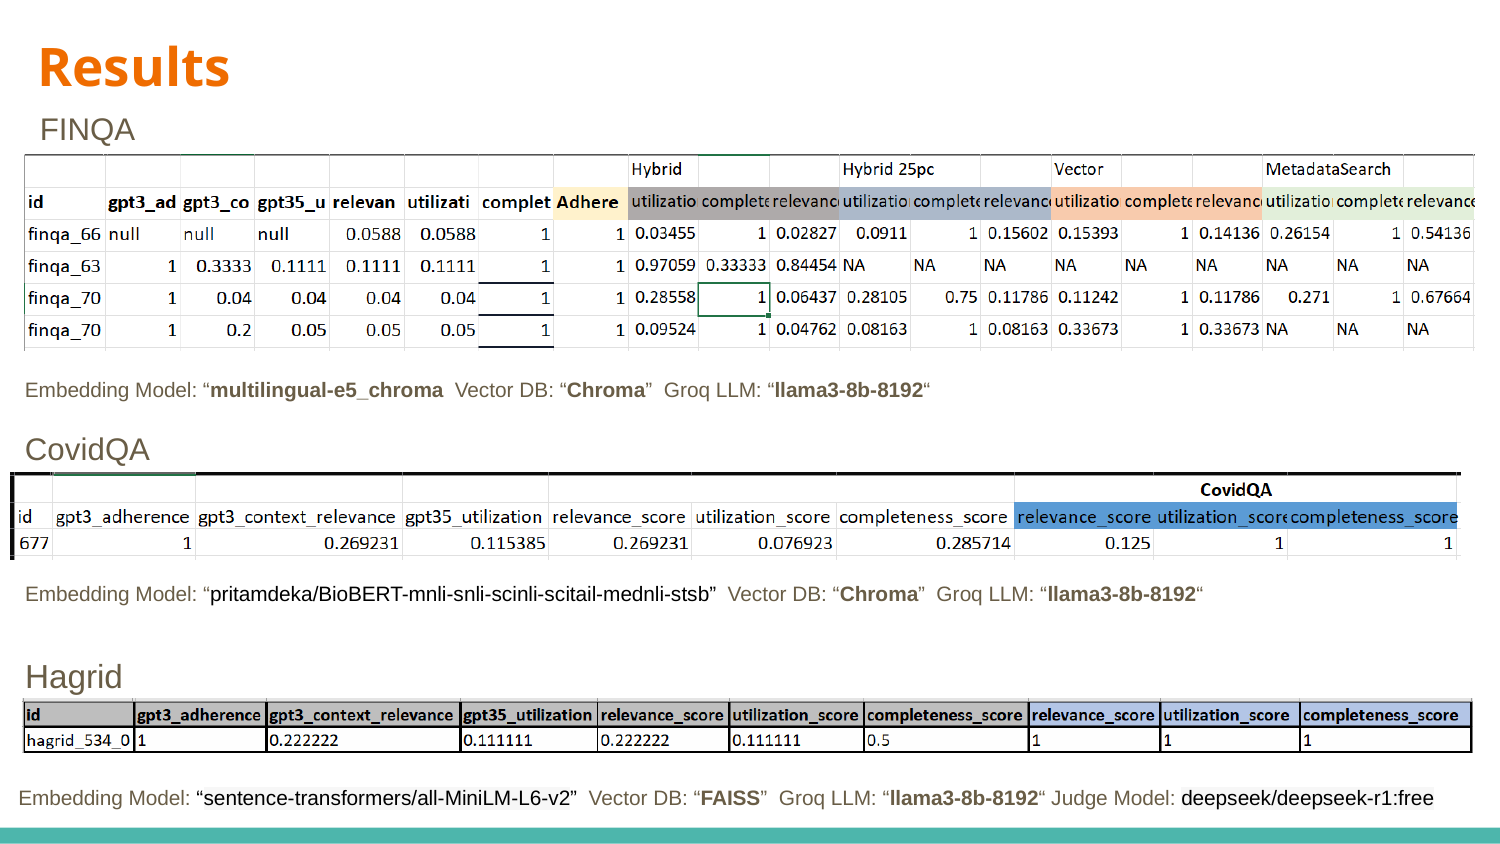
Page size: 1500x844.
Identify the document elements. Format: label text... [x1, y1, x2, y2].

text_box Embedding Model: “multilingual-e5_chroma Vector DB: “Chroma” Groq LLM: “llama3-8b-8192“ [10, 361, 1376, 426]
text_box FINQA [24, 94, 397, 153]
picture [9, 472, 1461, 560]
picture [21, 698, 1473, 754]
text_box Embedding Model: “sentence-transformers/all-MiniLM-L6-v2” Vector DB: “FAISS” Groq LLM: “llama3-8b-8192“ Judge Model: deepseek/deepseek-r1:free [3, 769, 1500, 834]
text_box CovidQA [10, 426, 382, 470]
picture [24, 153, 1476, 351]
title Results [22, 17, 1420, 112]
text_box Embedding Model: “pritamdeka/BioBERT-mnli-snli-scinli-scitail-mednli-stsb” Vector DB: “Chroma” Groq LLM: “llama3-8b-8192“ Hagrid [10, 567, 1461, 630]
